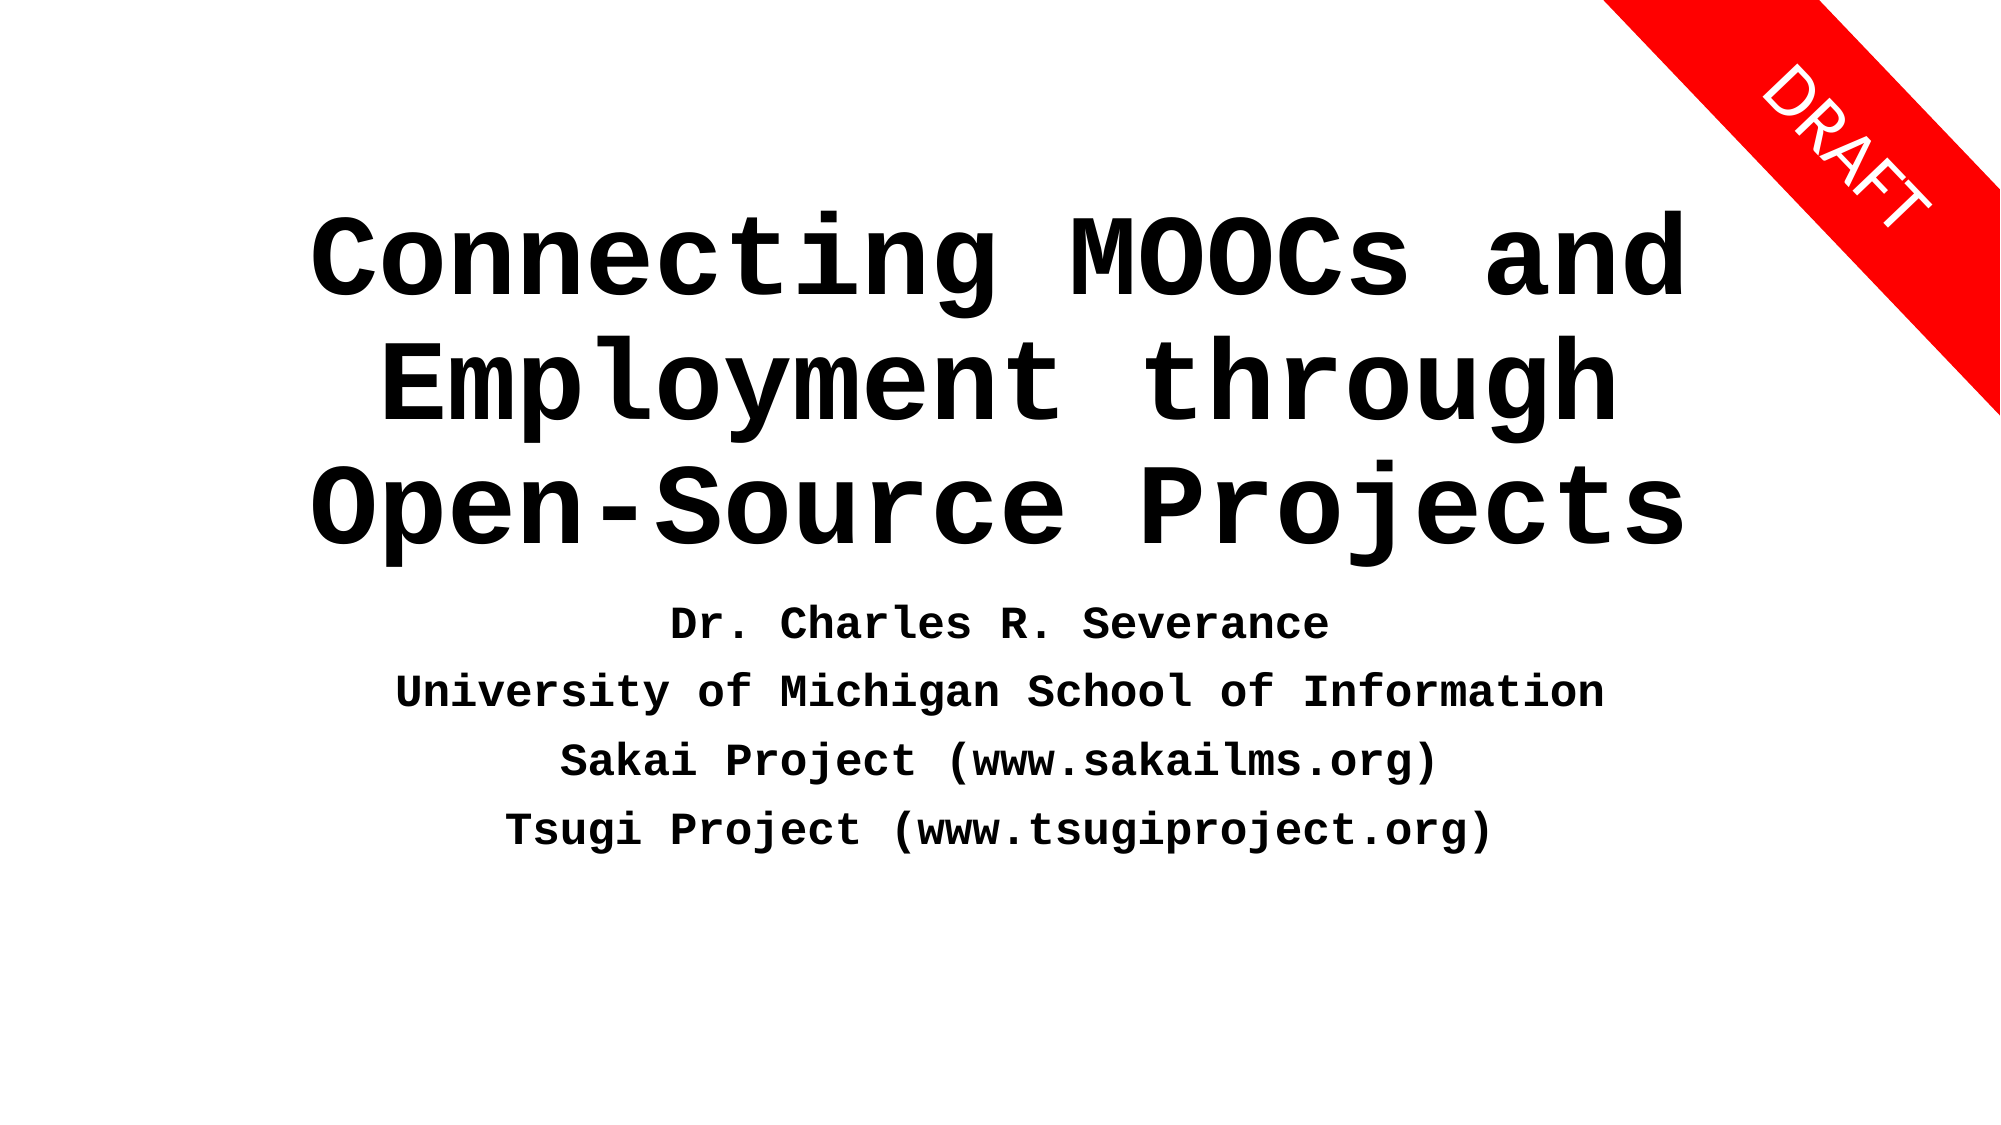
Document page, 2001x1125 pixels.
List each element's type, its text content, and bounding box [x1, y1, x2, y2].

title Connecting MOOCs and Employment through Open-Source Projects [249, 184, 1750, 576]
subtitle Dr. Charles R. Severance University of Michigan School of Information Sakai Project (www.sakailms.org) Tsugi Project (www.tsugiproject.org) [249, 590, 1750, 863]
text_box DRAFT [1601, 0, 2000, 418]
